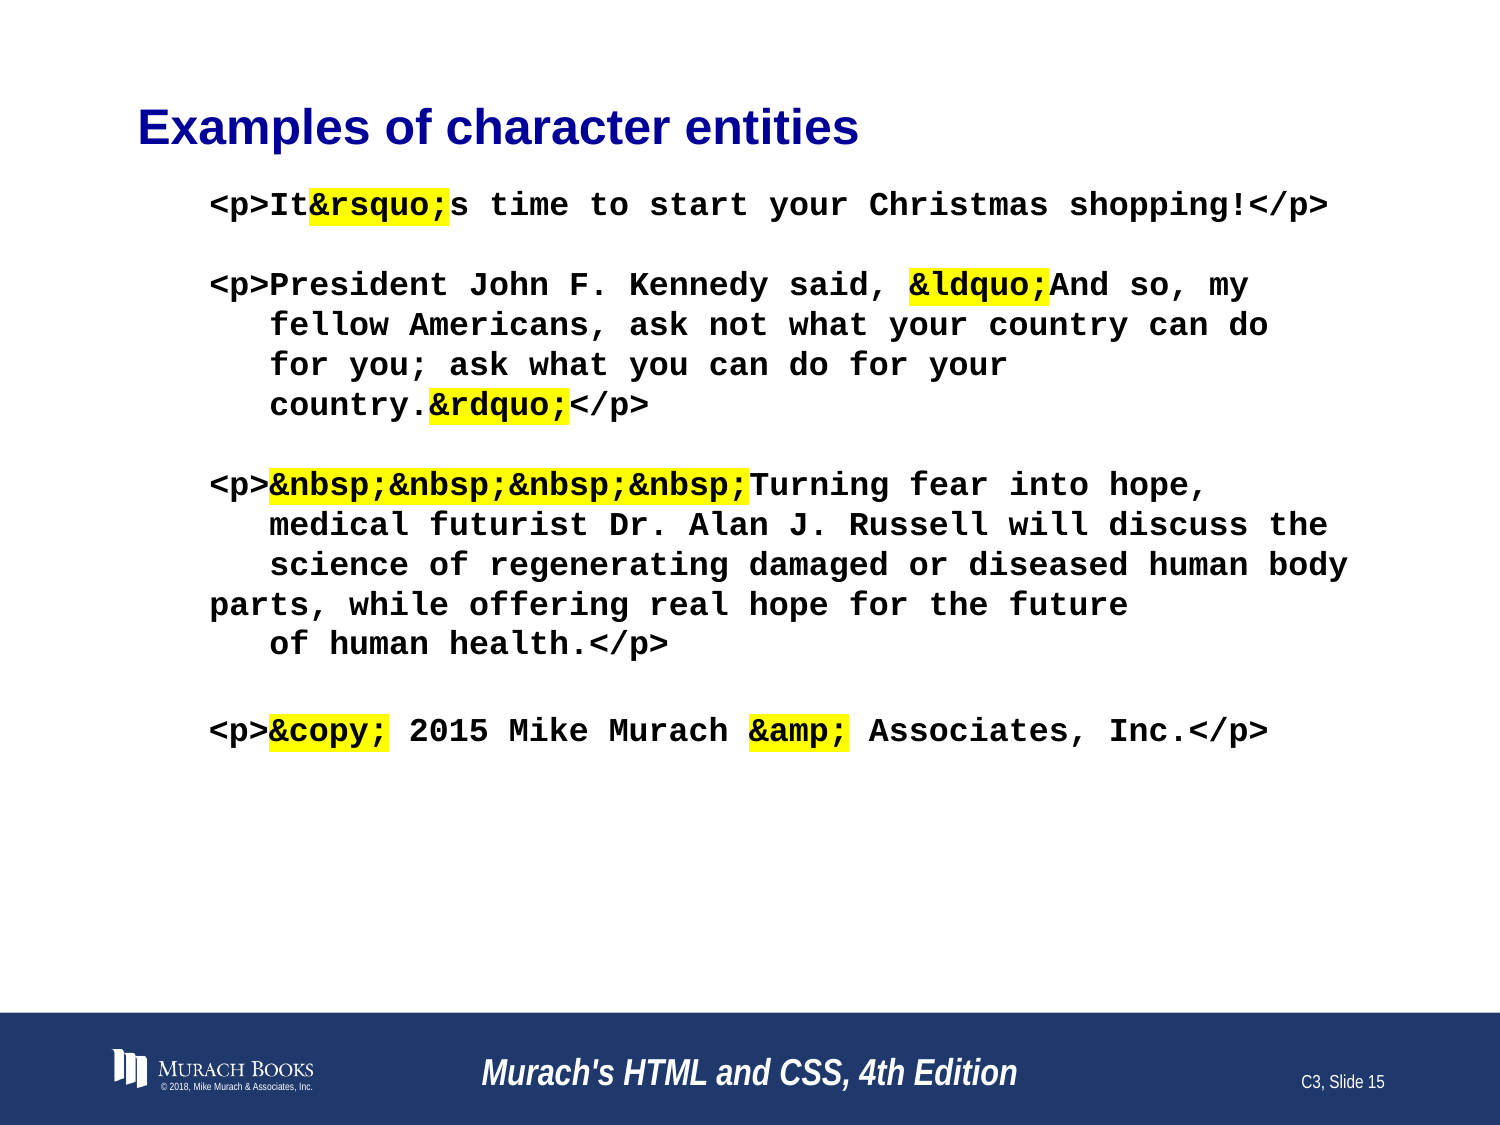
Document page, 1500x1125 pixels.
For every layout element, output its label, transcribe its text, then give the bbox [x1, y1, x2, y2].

footer © 2018, Mike Murach & Associates, Inc. [12, 1025, 463, 1100]
list <p>It&rsquo;s time to start your Christmas shopping!</p> <p>President John F. Kennedy said, &ldquo;And so, my fellow Americans, ask not what your country can do for you; ask what you can do for your country.&rdquo;</p> <p>&nbsp;&nbsp;&nbsp;&nbsp;Turning fear into hope, medical futurist Dr. Alan J. Russell will discuss the science of regenerating damaged or diseased human body parts, while offering real hope for the future of human health.</p> <p>&copy; 2015 Mike Murach &amp; Associates, Inc.</p> [137, 174, 1400, 975]
slide_number C3, Slide 15 [1087, 1025, 1400, 1100]
slide_number Murach's HTML and CSS, 4th Edition [463, 1025, 1050, 1100]
title Examples of character entities [137, 94, 1338, 156]
